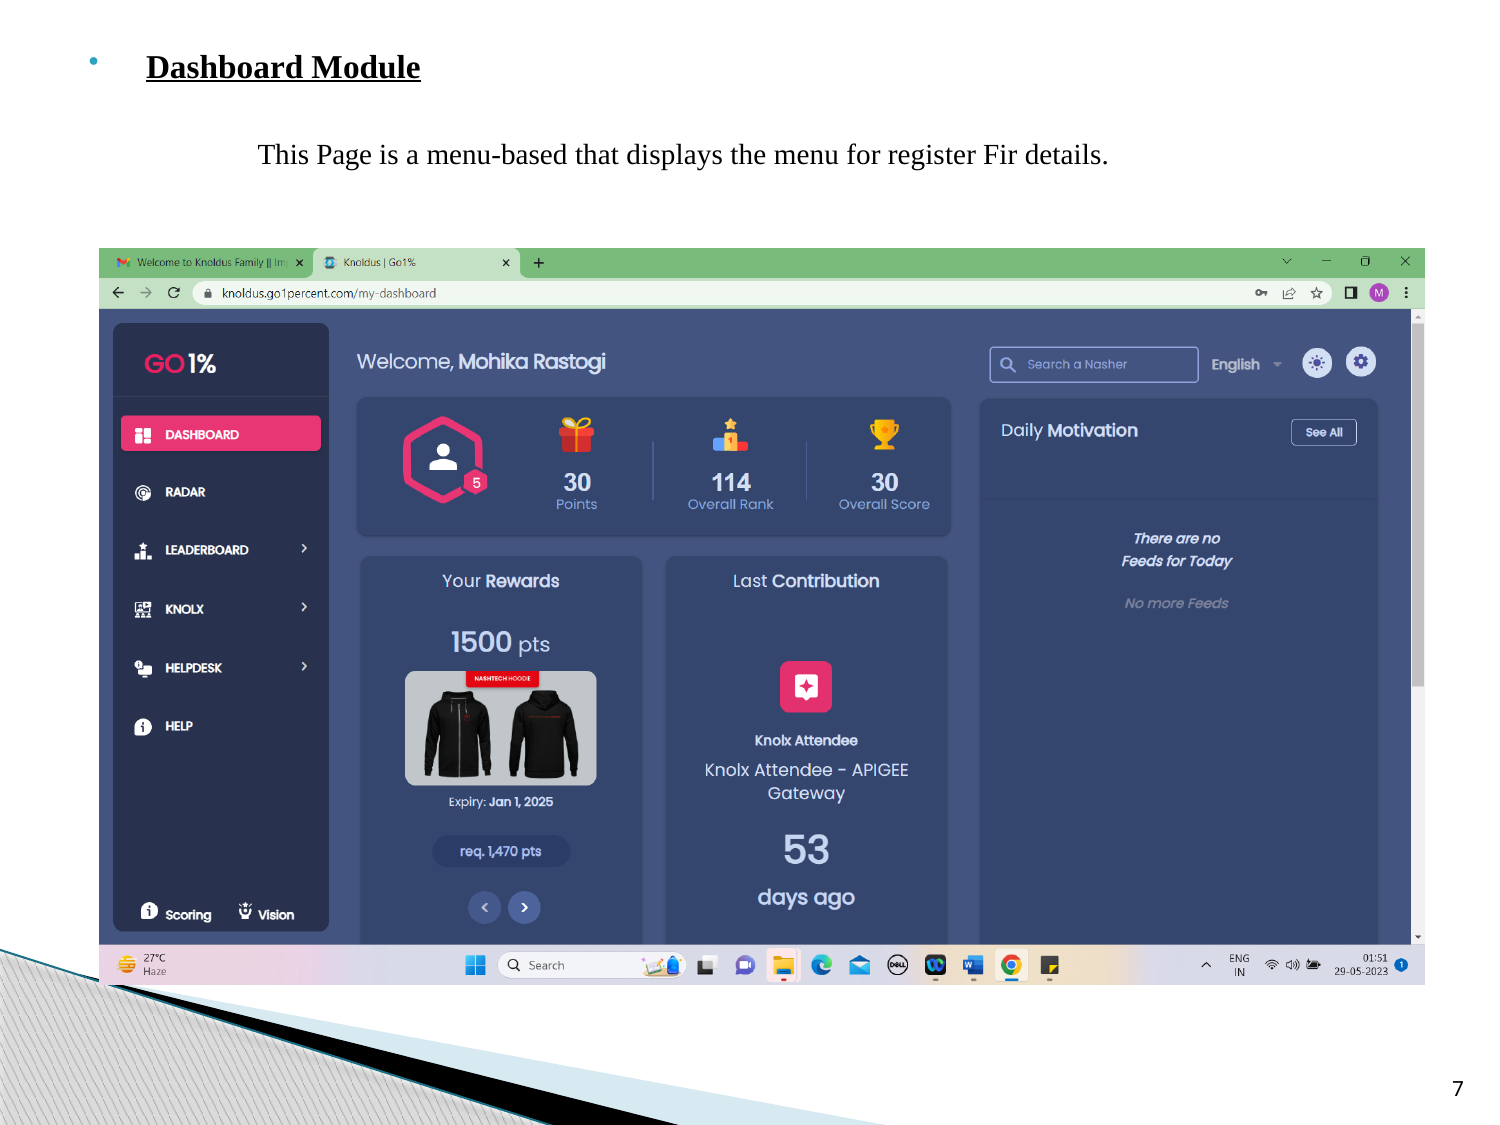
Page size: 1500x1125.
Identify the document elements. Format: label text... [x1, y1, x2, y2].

slide_number 7 [1418, 1051, 1479, 1112]
list Dashboard Module This Page is a menu-based that displays the menu for register Fir details. [75, 37, 1425, 986]
picture [99, 248, 1426, 985]
